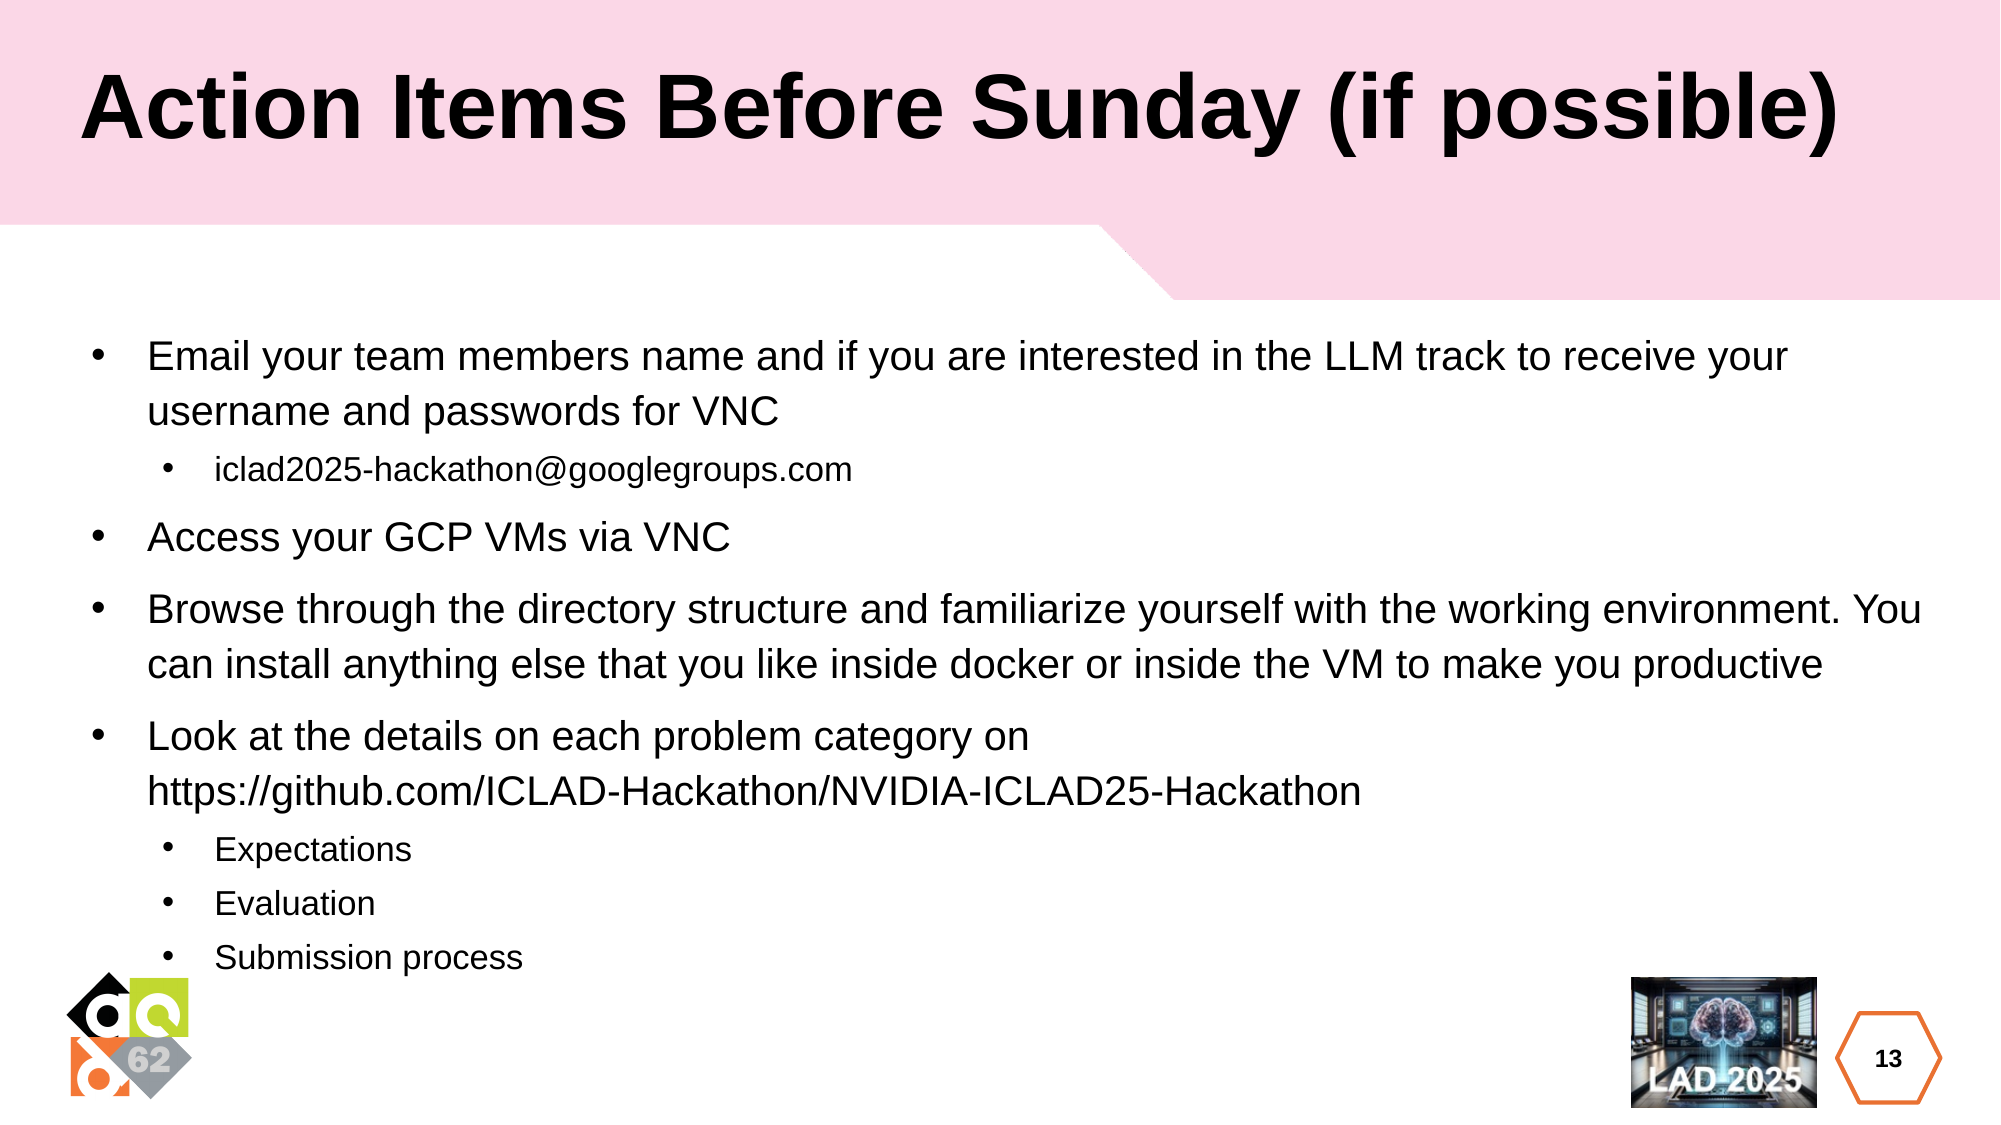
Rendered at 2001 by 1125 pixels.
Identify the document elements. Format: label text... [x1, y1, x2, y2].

slide_number 13 [1835, 1011, 1943, 1105]
list Email your team members name and if you are interested in the LLM track to receive your username and passwords for VNC iclad2025-hackathon@googlegroups.com Access your GCP VMs via VNC Browse through the directory structure and familiarize yourself with the working environment. You can install anything else that you like inside docker or inside the VM to make you productive Look at the details on each problem category on https://github.com/ICLAD-Hackathon/NVIDIA-ICLAD25-Hackathon Expectations Evaluation Submission process [64, 316, 1941, 1029]
picture [41, 948, 218, 1125]
picture [0, 0, 2001, 300]
title Action Items Before Sunday (if possible) [64, 0, 1941, 218]
picture [1631, 1029, 1817, 1108]
